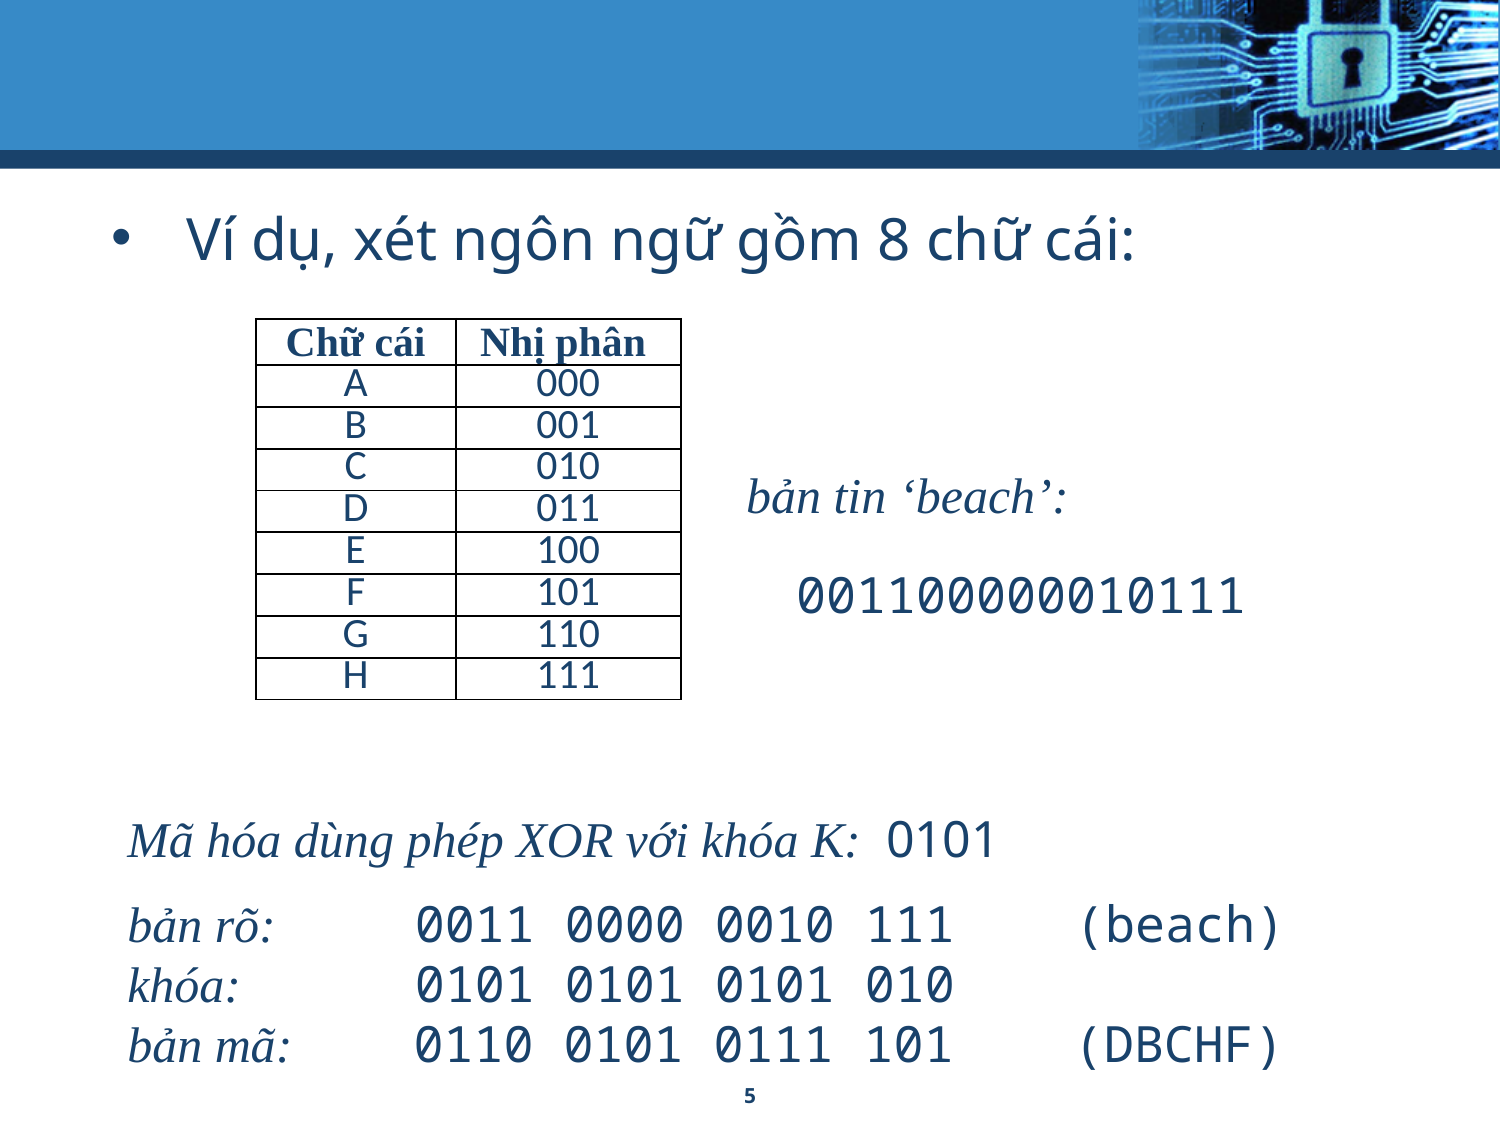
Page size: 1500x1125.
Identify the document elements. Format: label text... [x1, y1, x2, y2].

text_box 001100000010111 [781, 556, 1282, 644]
table_cell A [257, 366, 455, 406]
table_cell 011 [457, 491, 680, 531]
table_cell C [257, 450, 455, 490]
table_cell 111 [457, 659, 680, 699]
picture [0, 0, 1500, 150]
text_box Mã hóa dùng phép XOR với khóa K: 0101 bản rõ: 0011 0000 0010 111 (beach) khóa: 0101 0101 0101 010 bản mã: 0110 0101 0111 101 (DBCHF) [112, 799, 1350, 1100]
table_cell G [257, 617, 455, 657]
table_cell 010 [457, 450, 680, 490]
table_cell 000 [457, 366, 680, 406]
table_cell D [257, 491, 455, 531]
table_cell F [257, 575, 455, 615]
text_box bản tin ‘beach’: [731, 456, 1094, 544]
table_cell B [257, 408, 455, 448]
table_cell H [257, 659, 455, 699]
table_cell E [257, 533, 455, 573]
table_header Chữ cái [257, 320, 455, 364]
table_cell 101 [457, 575, 680, 615]
table_header Nhị phân [457, 320, 680, 364]
table_cell 001 [457, 408, 680, 448]
table_cell 110 [457, 617, 680, 657]
table_cell 100 [457, 533, 680, 573]
text_box Ví dụ, xét ngôn ngữ gồm 8 chữ cái: [96, 187, 1447, 288]
slide_number 5 [575, 1100, 925, 1114]
